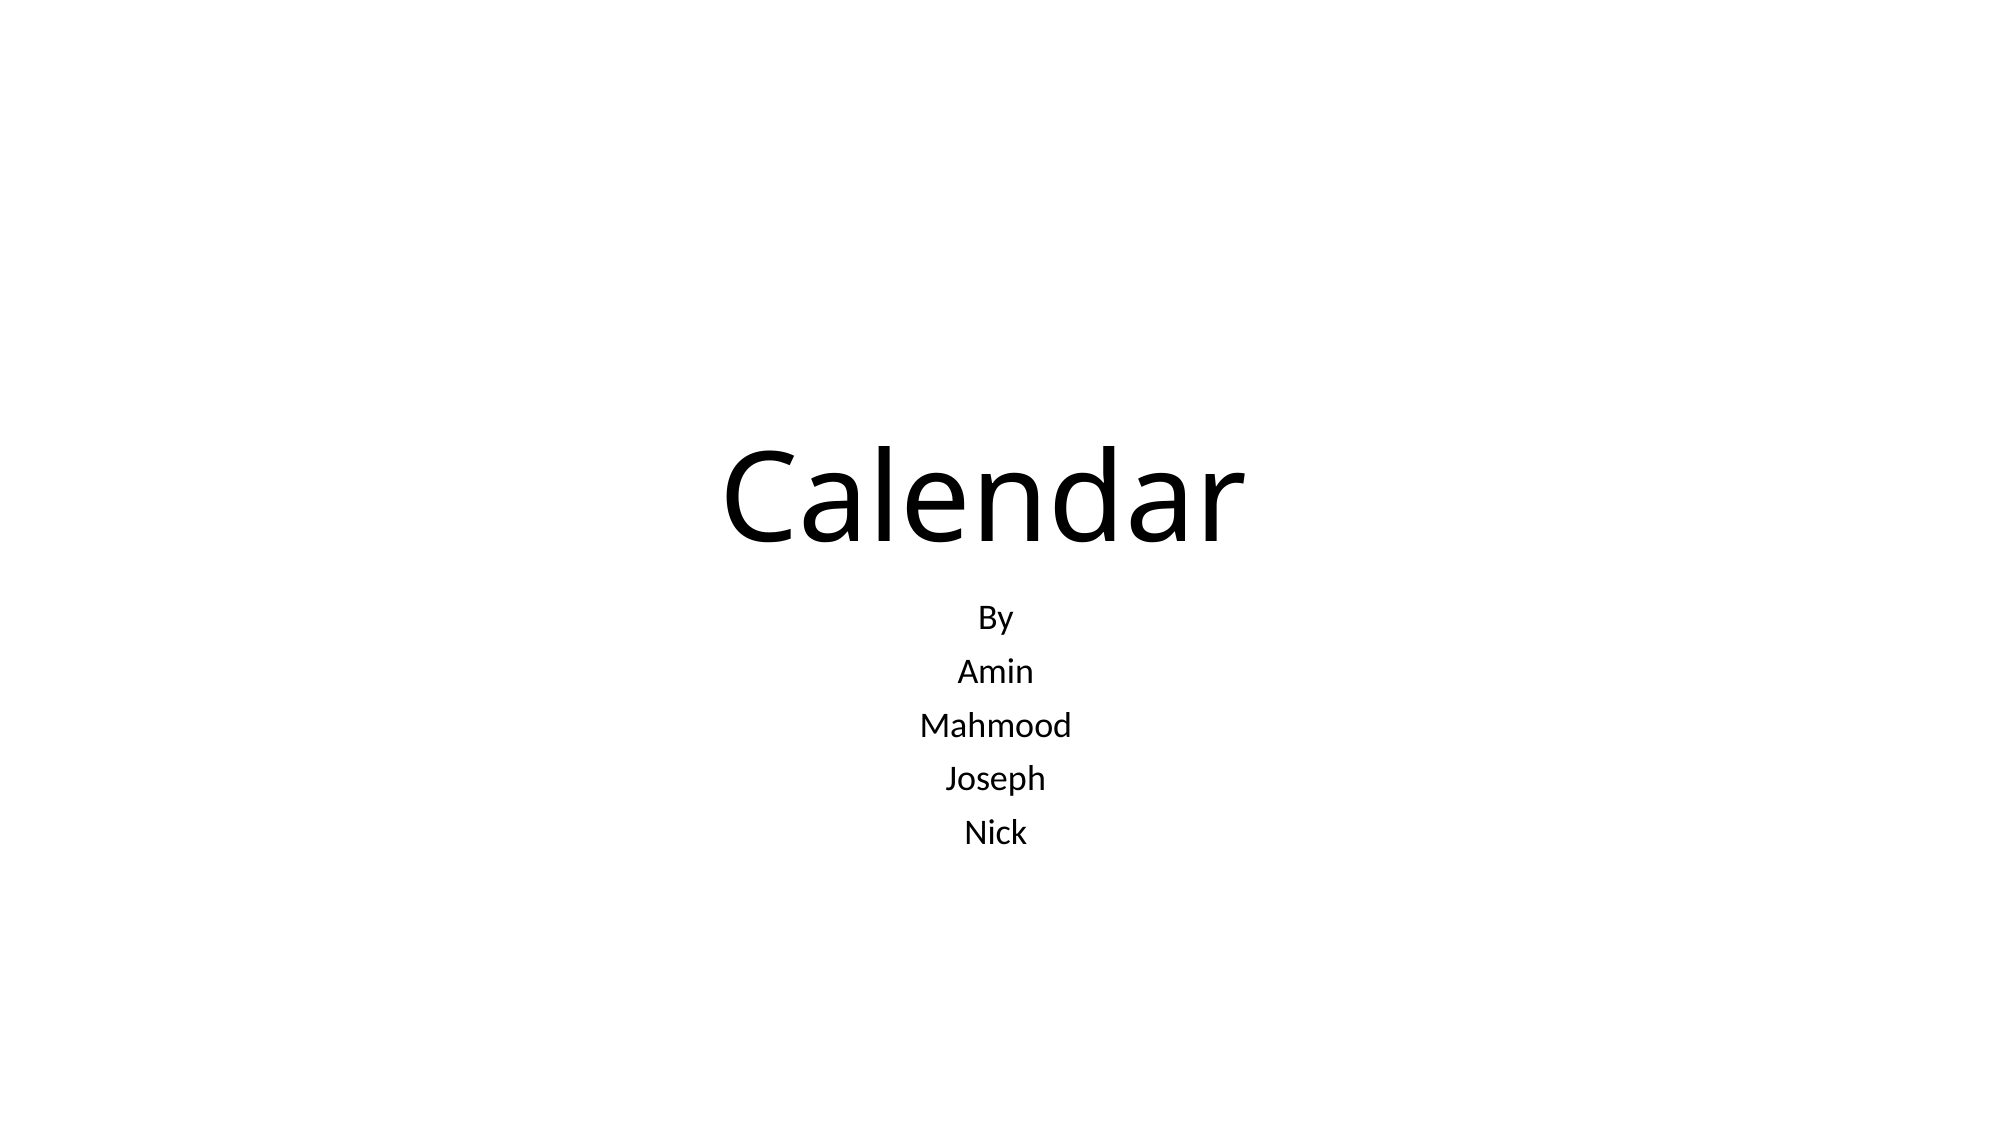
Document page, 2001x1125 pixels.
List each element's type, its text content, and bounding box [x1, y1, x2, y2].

title Calendar [249, 184, 1750, 576]
subtitle By Amin Mahmood Joseph Nick [249, 590, 1750, 863]
